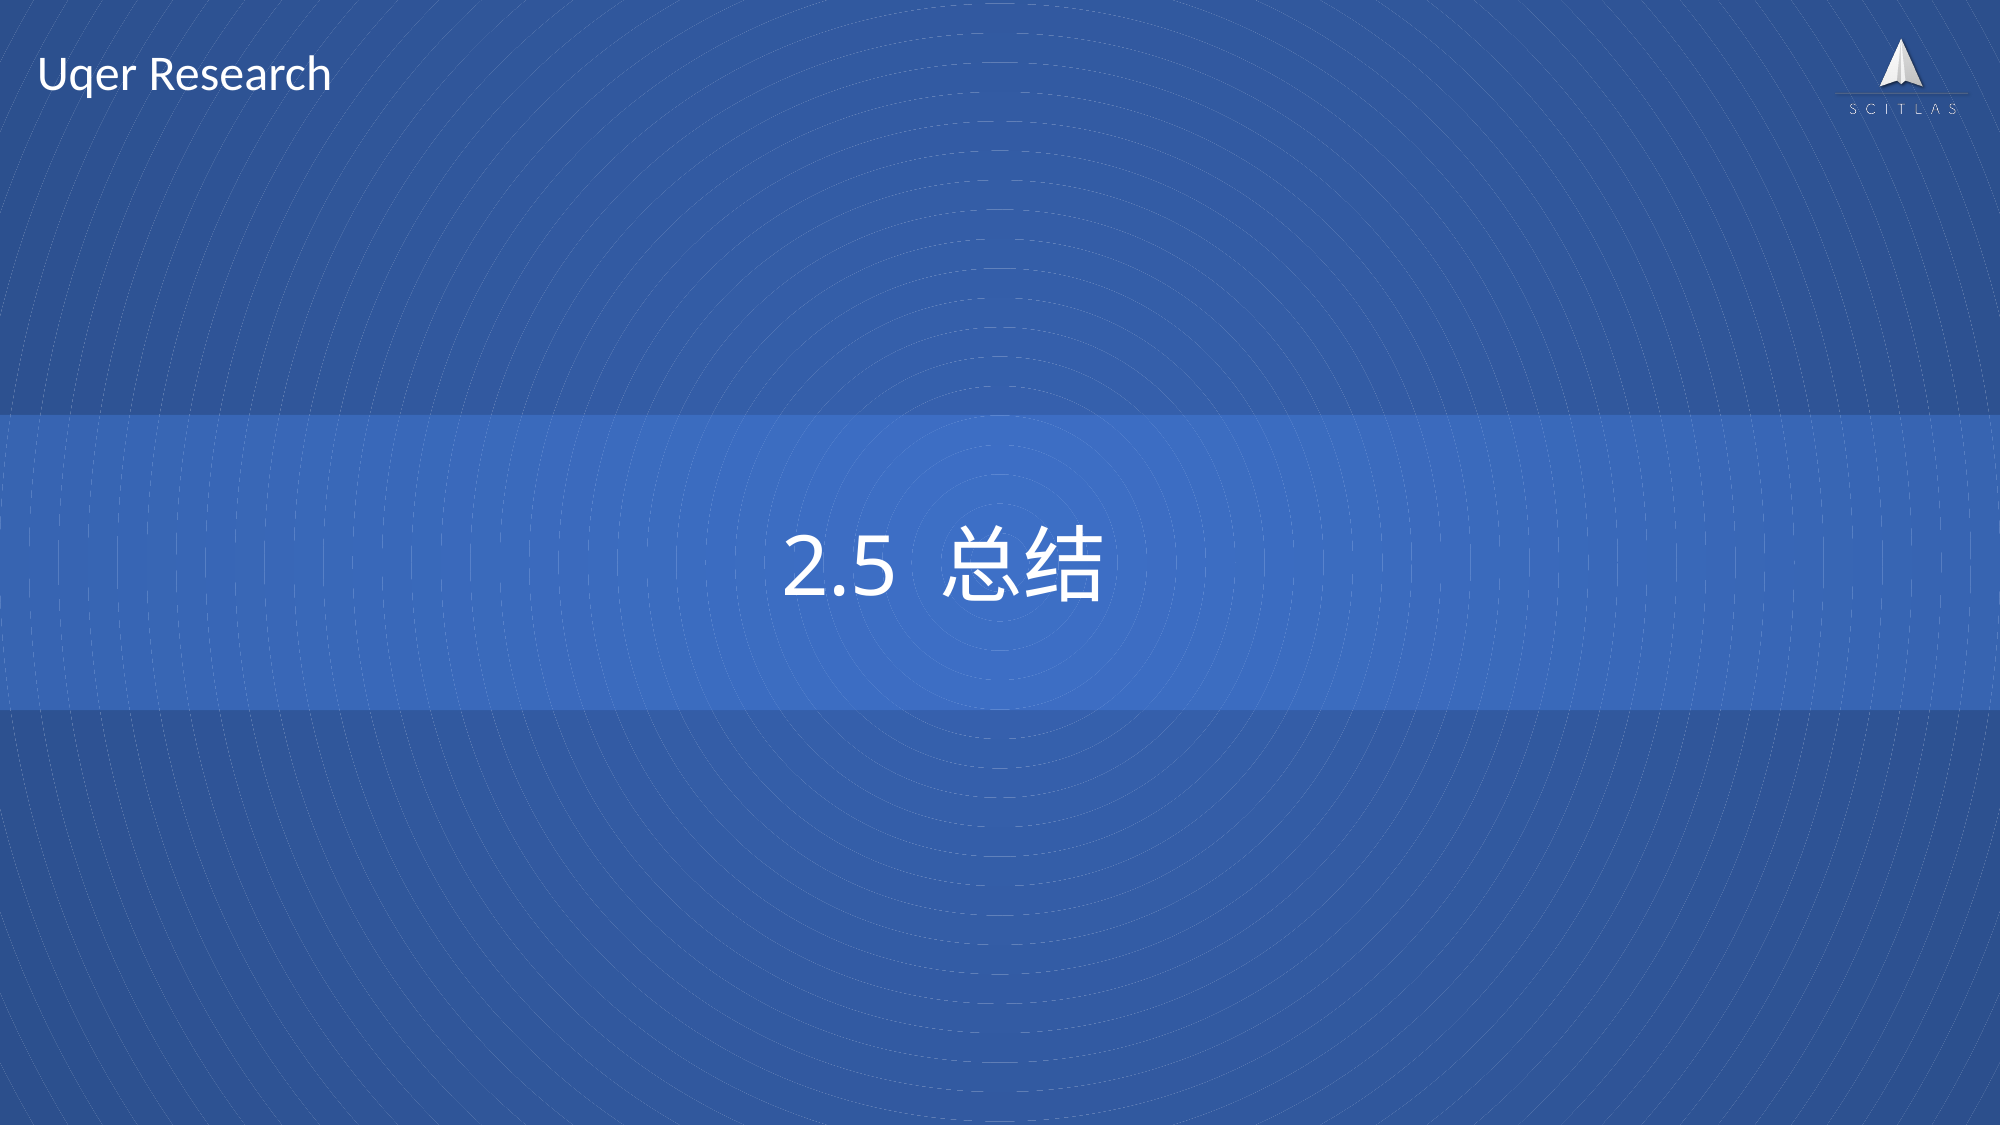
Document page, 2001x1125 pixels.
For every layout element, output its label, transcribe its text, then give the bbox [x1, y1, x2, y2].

text_box Uqer Research [22, 32, 778, 108]
picture [1802, 0, 2000, 142]
text_box [0, 414, 2000, 711]
text_box [0, 0, 2000, 414]
text_box 2.5 总结 [433, 504, 1455, 620]
text_box [0, 711, 2000, 1125]
